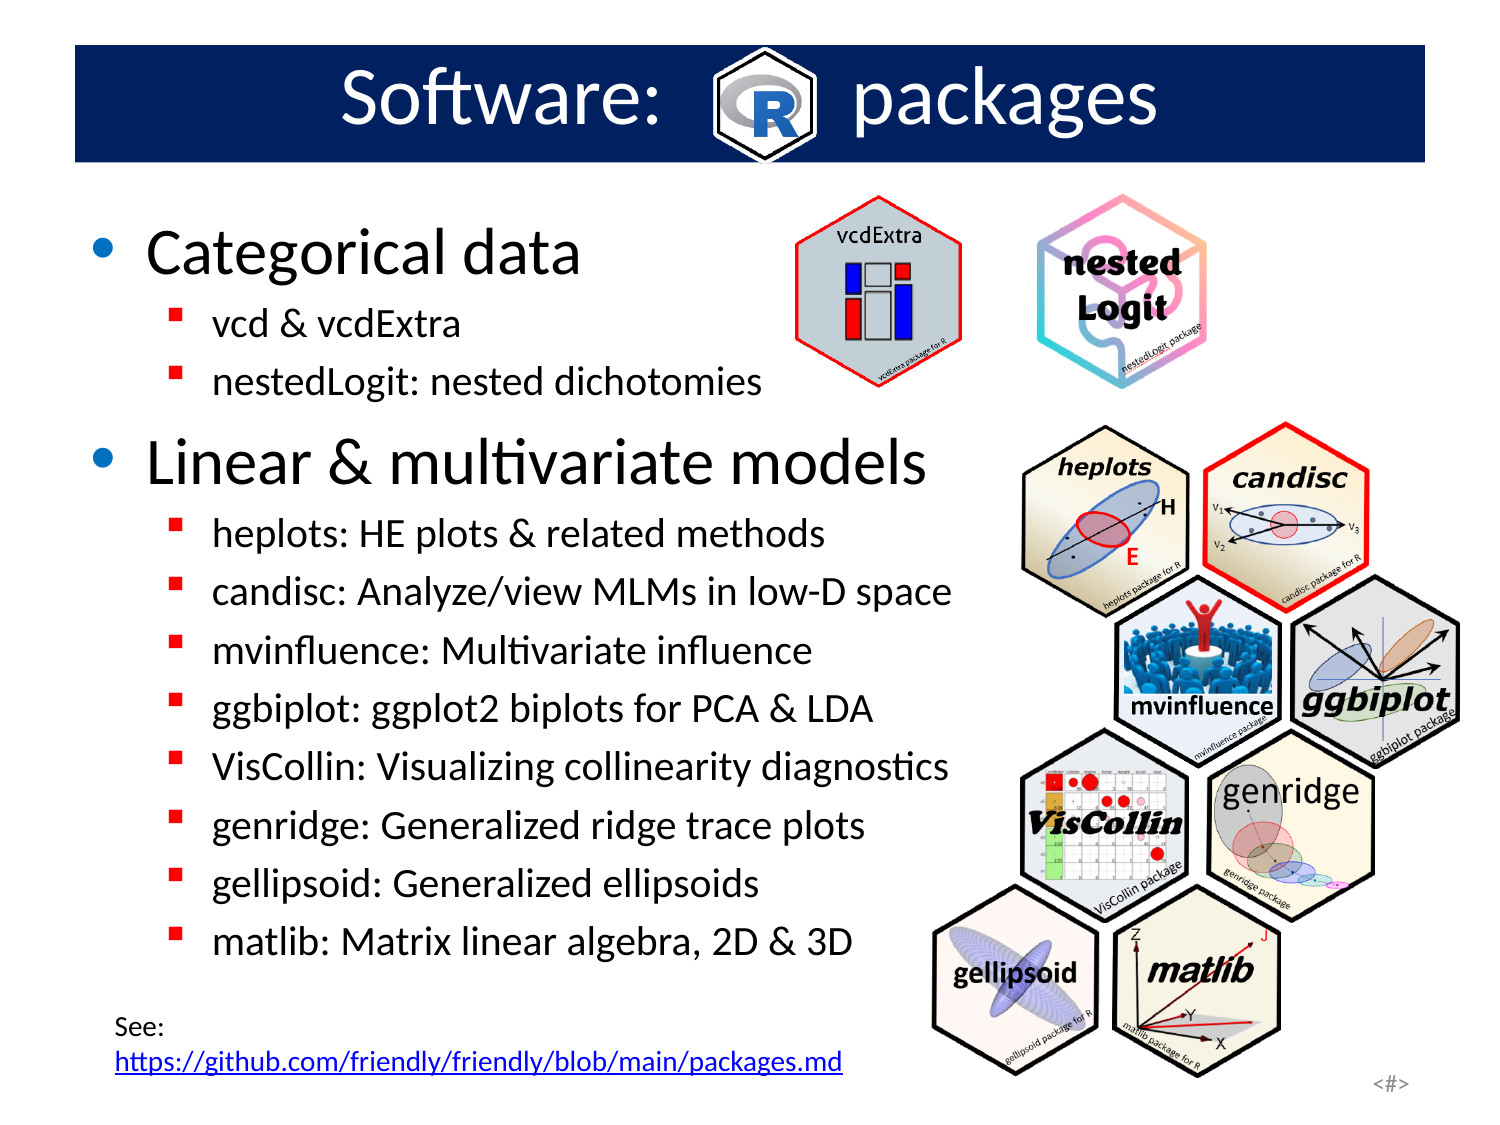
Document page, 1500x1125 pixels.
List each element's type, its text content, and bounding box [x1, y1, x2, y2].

slide_number 8 [1074, 1062, 1425, 1103]
title Software: packages [816, 45, 1425, 163]
text_box See: https://github.com/friendly/friendly/blob/main/packages.md [99, 999, 863, 1085]
picture [1035, 193, 1207, 390]
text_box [1021, 419, 1372, 770]
title Software: packages [75, 45, 711, 163]
list Categorical data vcd & vcdExtra nestedLogit: nested dichotomies Linear & multivariate models heplots: HE plots & related methods candisc: Analyze/view MLMs in low-D space mvinfluence: Multivariate influence ggbiplot: ggplot2 biplots for PCA & LDA VisCollin: Visualizing collinearity diagnostics genridge: Generalized ridge trace plots gellipsoid: Generalized ellipsoids matlib: Matrix linear algebra, 2D & 3D [75, 200, 1425, 1038]
picture [793, 193, 963, 390]
picture [930, 573, 1460, 1079]
picture [712, 46, 817, 165]
